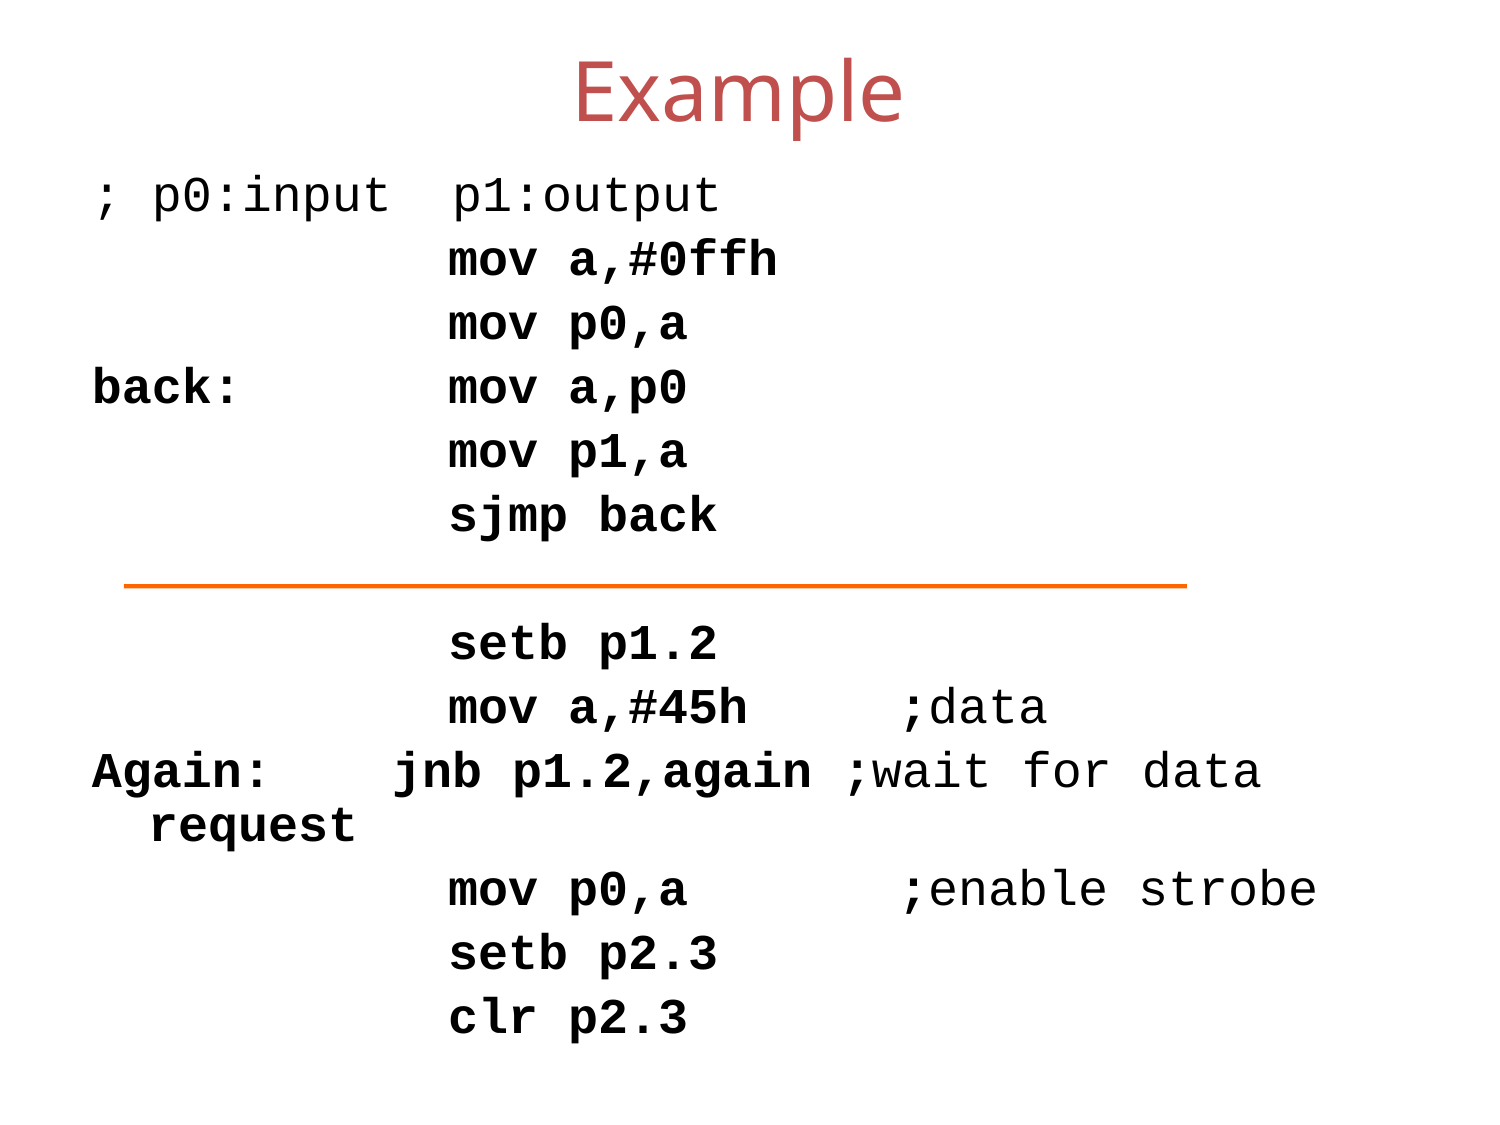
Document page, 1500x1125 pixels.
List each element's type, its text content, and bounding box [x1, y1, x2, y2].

list ; p0:input p1:output mov a,#0ffh mov p0,a back: mov a,p0 mov p1,a sjmp back setb p1.2 mov a,#45h ;data Again: jnb p1.2,again ;wait for data request mov p0,a ;enable strobe setb p2.3 clr p2.3 [76, 160, 1459, 1118]
title Example [75, 31, 1425, 147]
